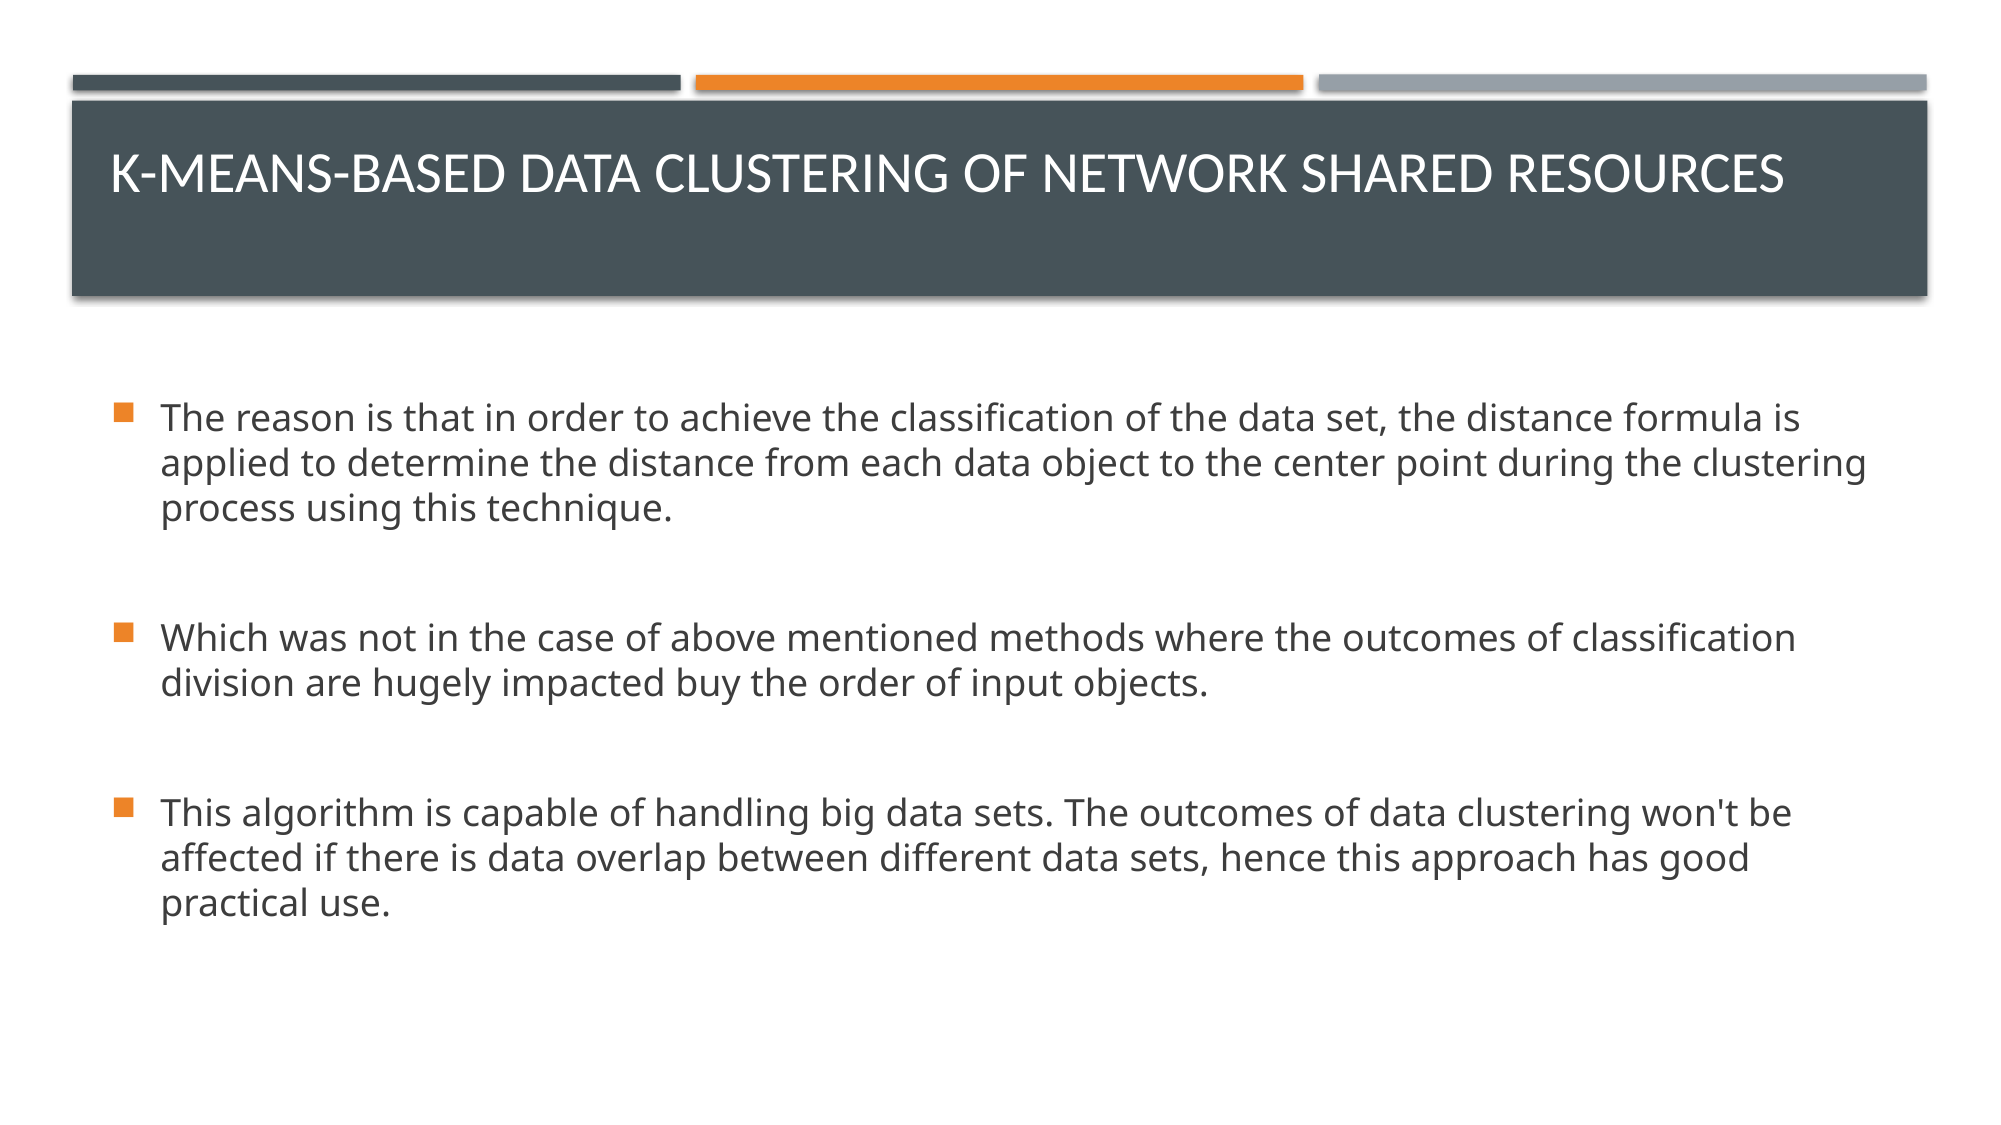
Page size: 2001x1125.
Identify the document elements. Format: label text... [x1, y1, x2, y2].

title K-means-based data clustering of network shared resources [95, 115, 1905, 282]
list The reason is that in order to achieve the classification of the data set, the distance formula is applied to determine the distance from each data object to the center point during the clustering process using this technique. Which was not in the case of above mentioned methods where the outcomes of classification division are hugely impacted buy the order of input objects. This algorithm is capable of handling big data sets. The outcomes of data clustering won't be affected if there is data overlap between different data sets, hence this approach has good practical use. [95, 357, 1905, 962]
